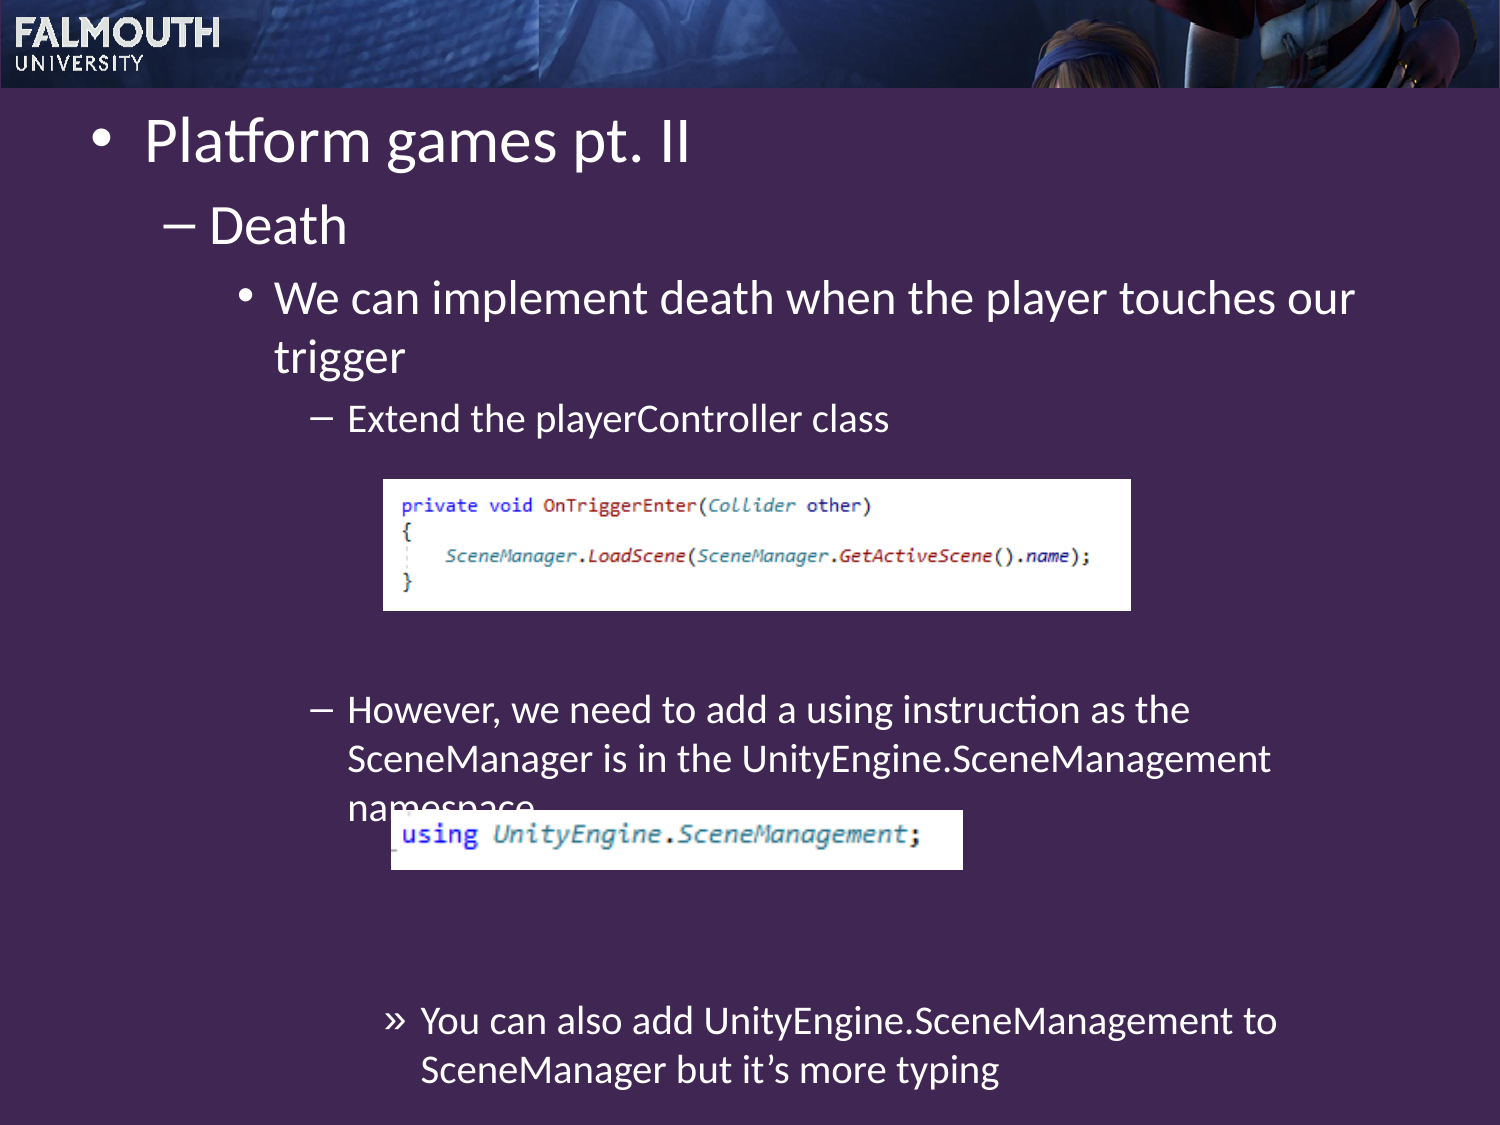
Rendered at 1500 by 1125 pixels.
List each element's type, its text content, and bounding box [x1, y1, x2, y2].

list Platform games pt. II Death We can implement death when the player touches our trigger Extend the playerController class However, we need to add a using instruction as the SceneManager is in the UnityEngine.SceneManagement namespace You can also add UnityEngine.SceneManagement to SceneManager but it’s more typing [75, 90, 1425, 1106]
picture [391, 810, 963, 870]
picture [0, 0, 1500, 90]
picture [383, 479, 1131, 612]
